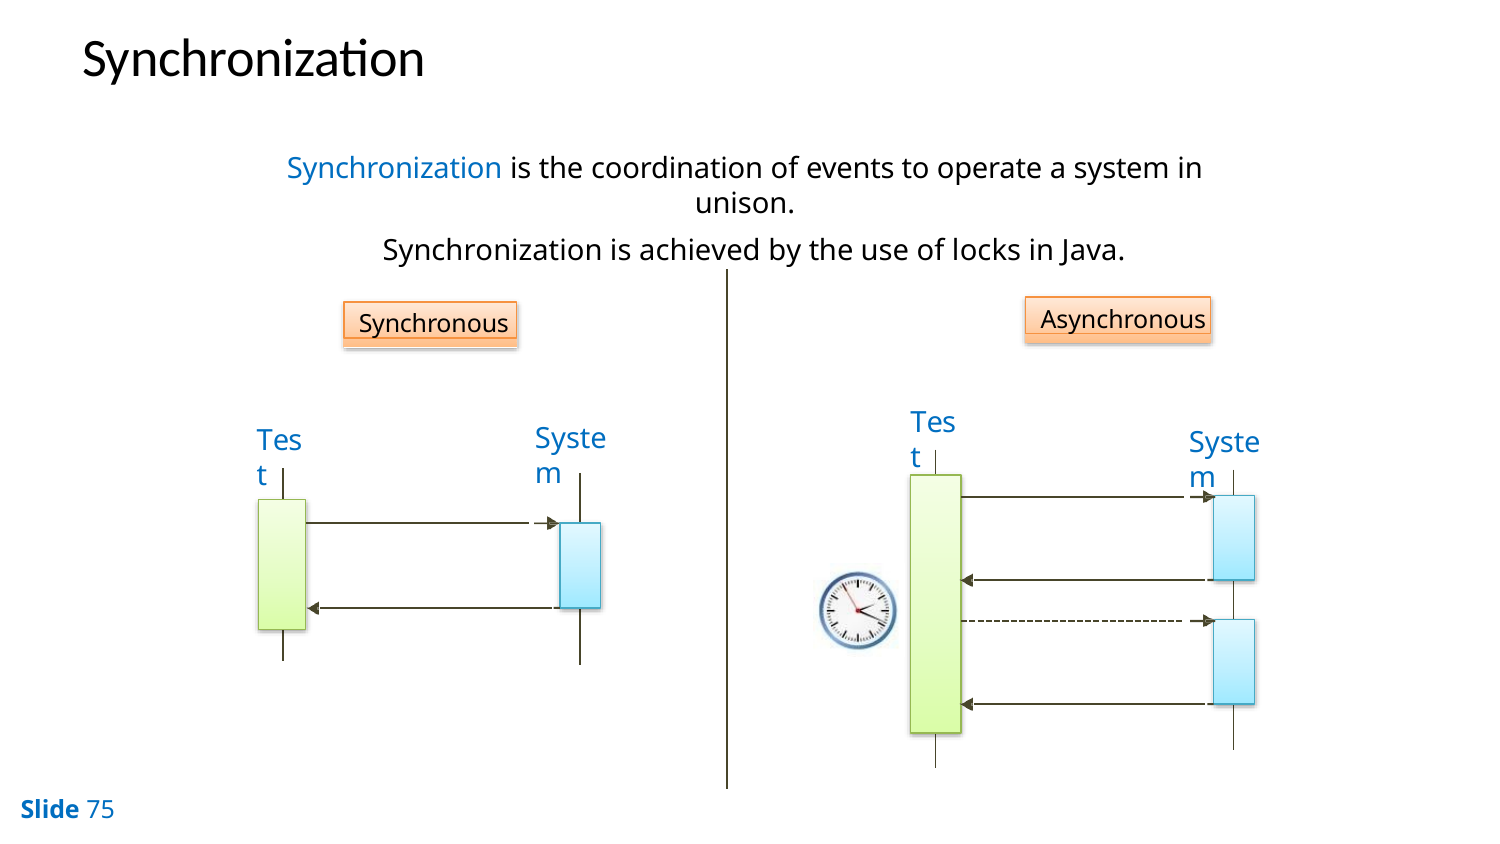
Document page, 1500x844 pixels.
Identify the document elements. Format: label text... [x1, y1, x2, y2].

title Synchronization [80, 20, 433, 164]
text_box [1017, 292, 1218, 354]
text_box System [1186, 421, 1280, 494]
slide_number Slide 75 [18, 791, 123, 844]
text_box Synchronization is the coordination of events to operate a system in unison. Synchronization is achieved by the use of locks in Java. [262, 136, 1228, 266]
text_box Test [908, 401, 957, 447]
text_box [250, 468, 609, 666]
text_box Test [254, 418, 304, 466]
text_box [335, 296, 524, 358]
text_box System [532, 417, 626, 490]
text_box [813, 449, 1262, 769]
